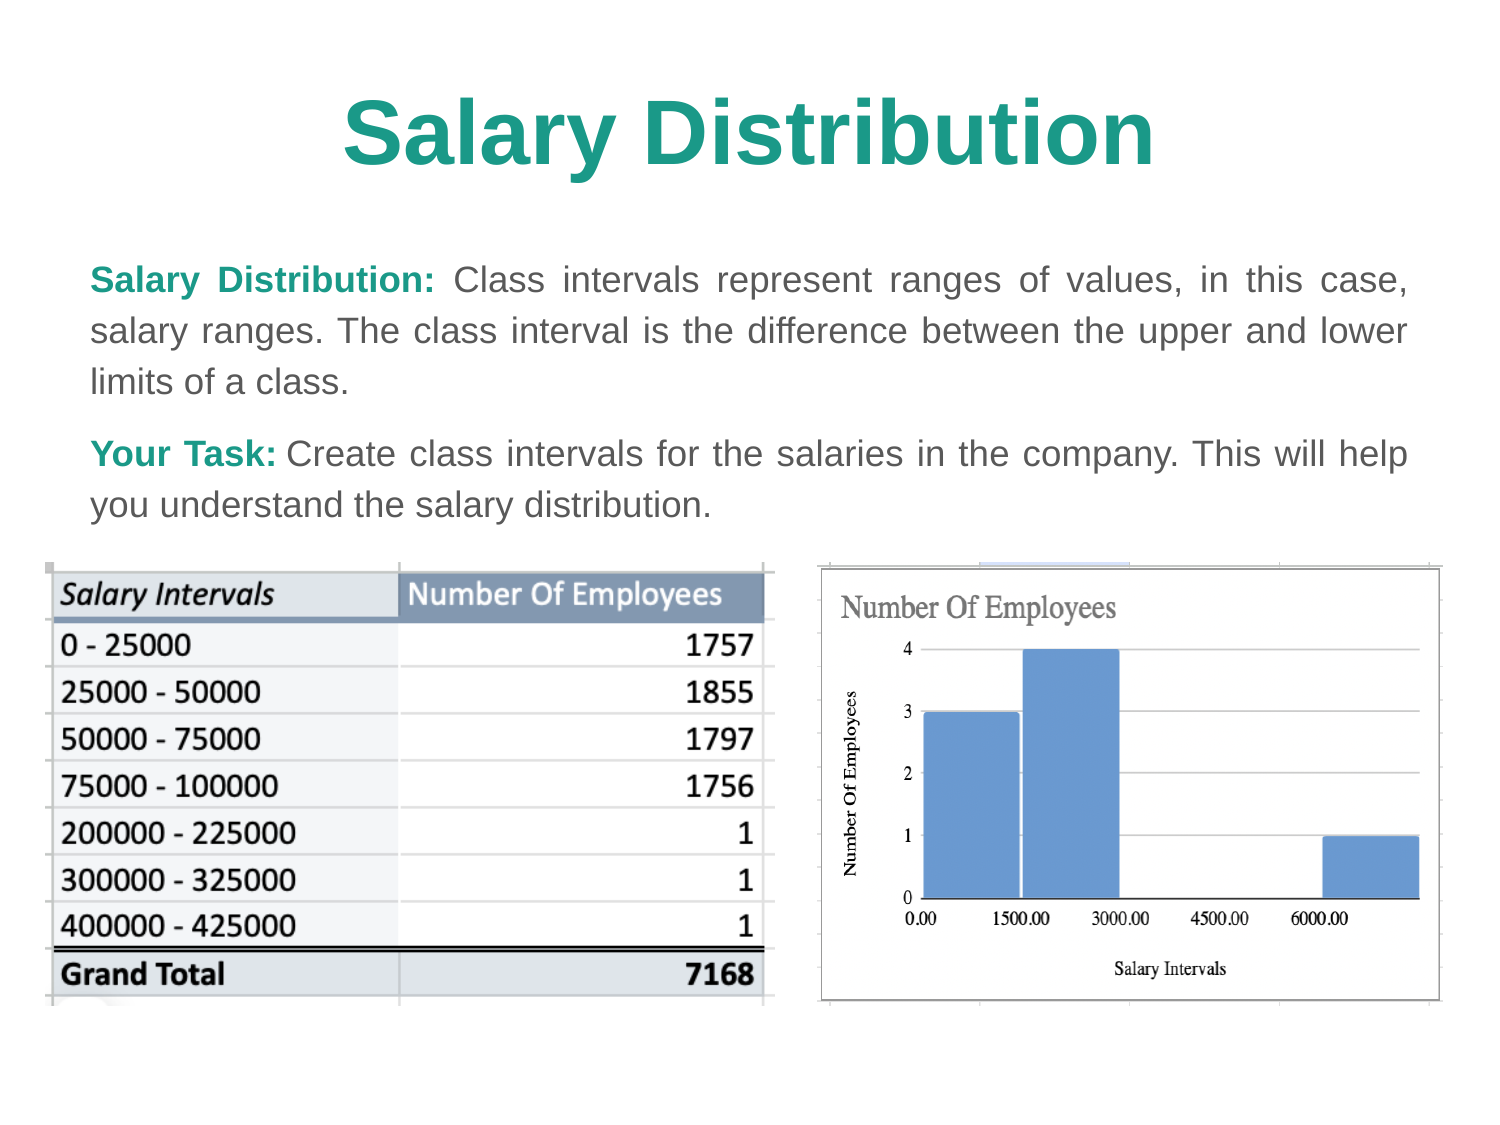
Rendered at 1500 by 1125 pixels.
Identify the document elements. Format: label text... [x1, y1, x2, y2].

picture [45, 562, 776, 1006]
title Salary Distribution [75, 25, 1425, 214]
list Salary Distribution: Class intervals represent ranges of values, in this case, salary ranges. The class interval is the difference between the upper and lower limits of a class. Your Task: Create class intervals for the salaries in the company. This will help you understand the salary distribution. [75, 242, 1425, 534]
picture [817, 562, 1443, 1006]
